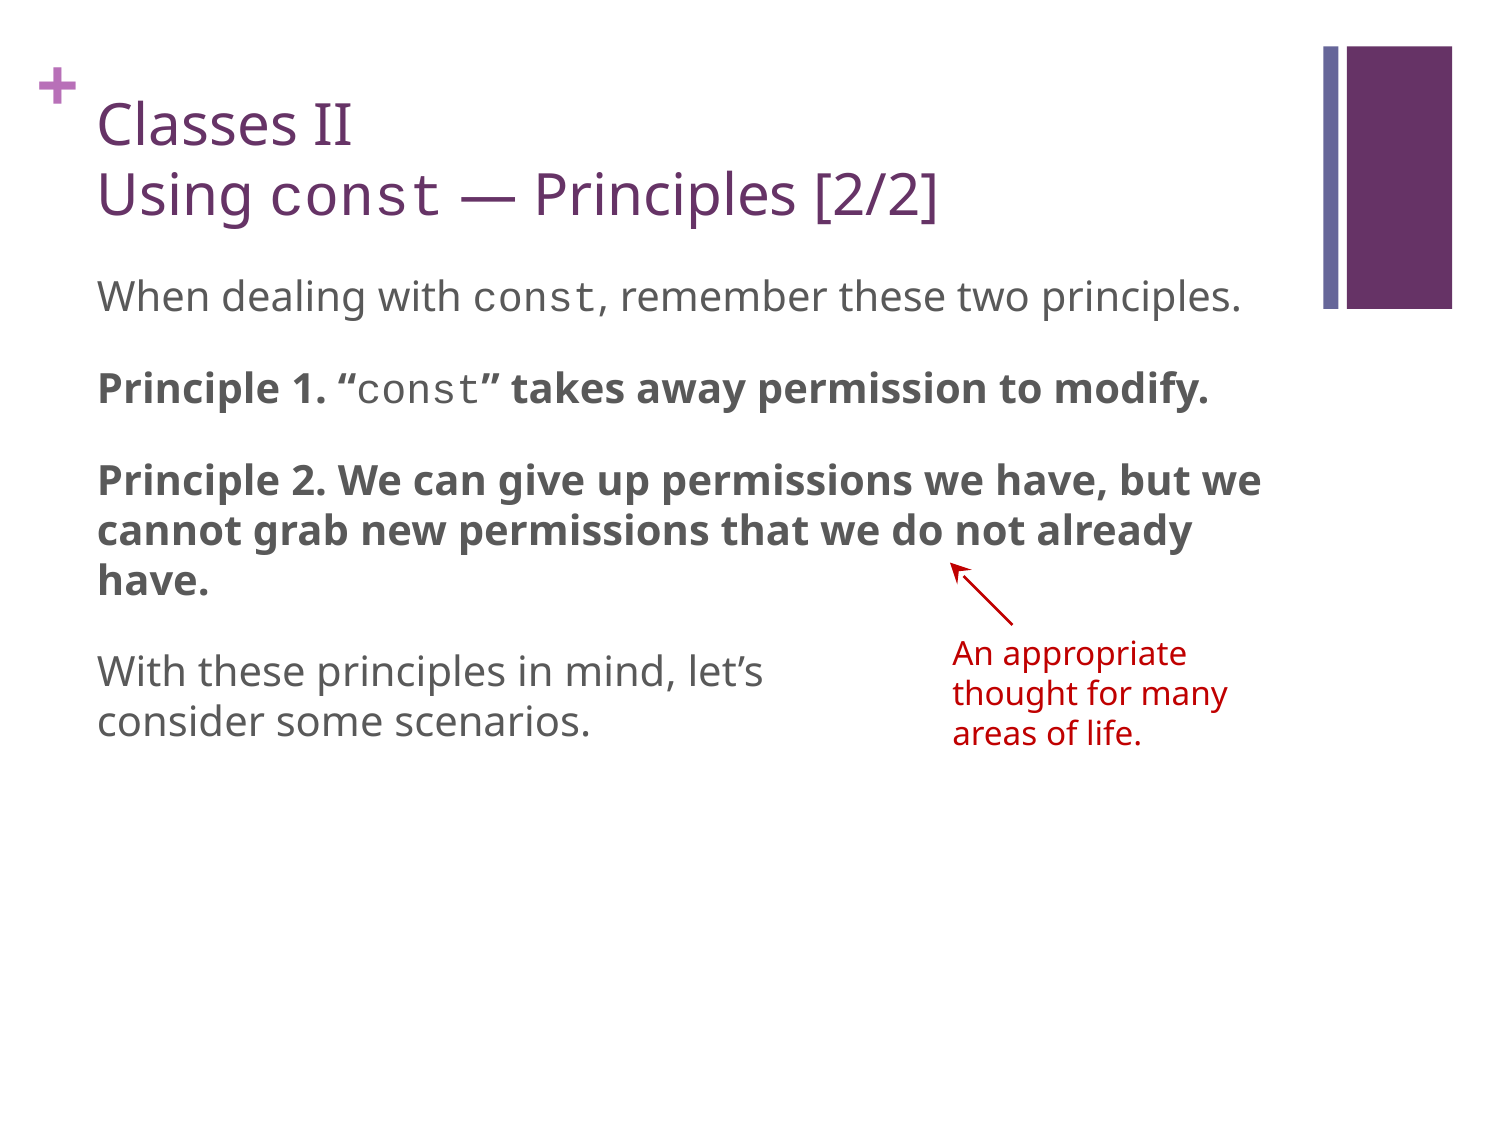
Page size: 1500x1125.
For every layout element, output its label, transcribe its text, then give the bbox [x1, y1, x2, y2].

title Classes II Using const — Principles [2/2] [81, 79, 1322, 238]
text_box An appropriate thought for many areas of life. [937, 624, 1329, 760]
list When dealing with const, remember these two principles. Principle 1. “const” takes away permission to modify. Principle 2. We can give up permissions we have, but we cannot grab new permissions that we do not already have. With these principles in mind, let’s consider some scenarios. [81, 262, 1322, 1038]
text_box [949, 561, 1013, 626]
